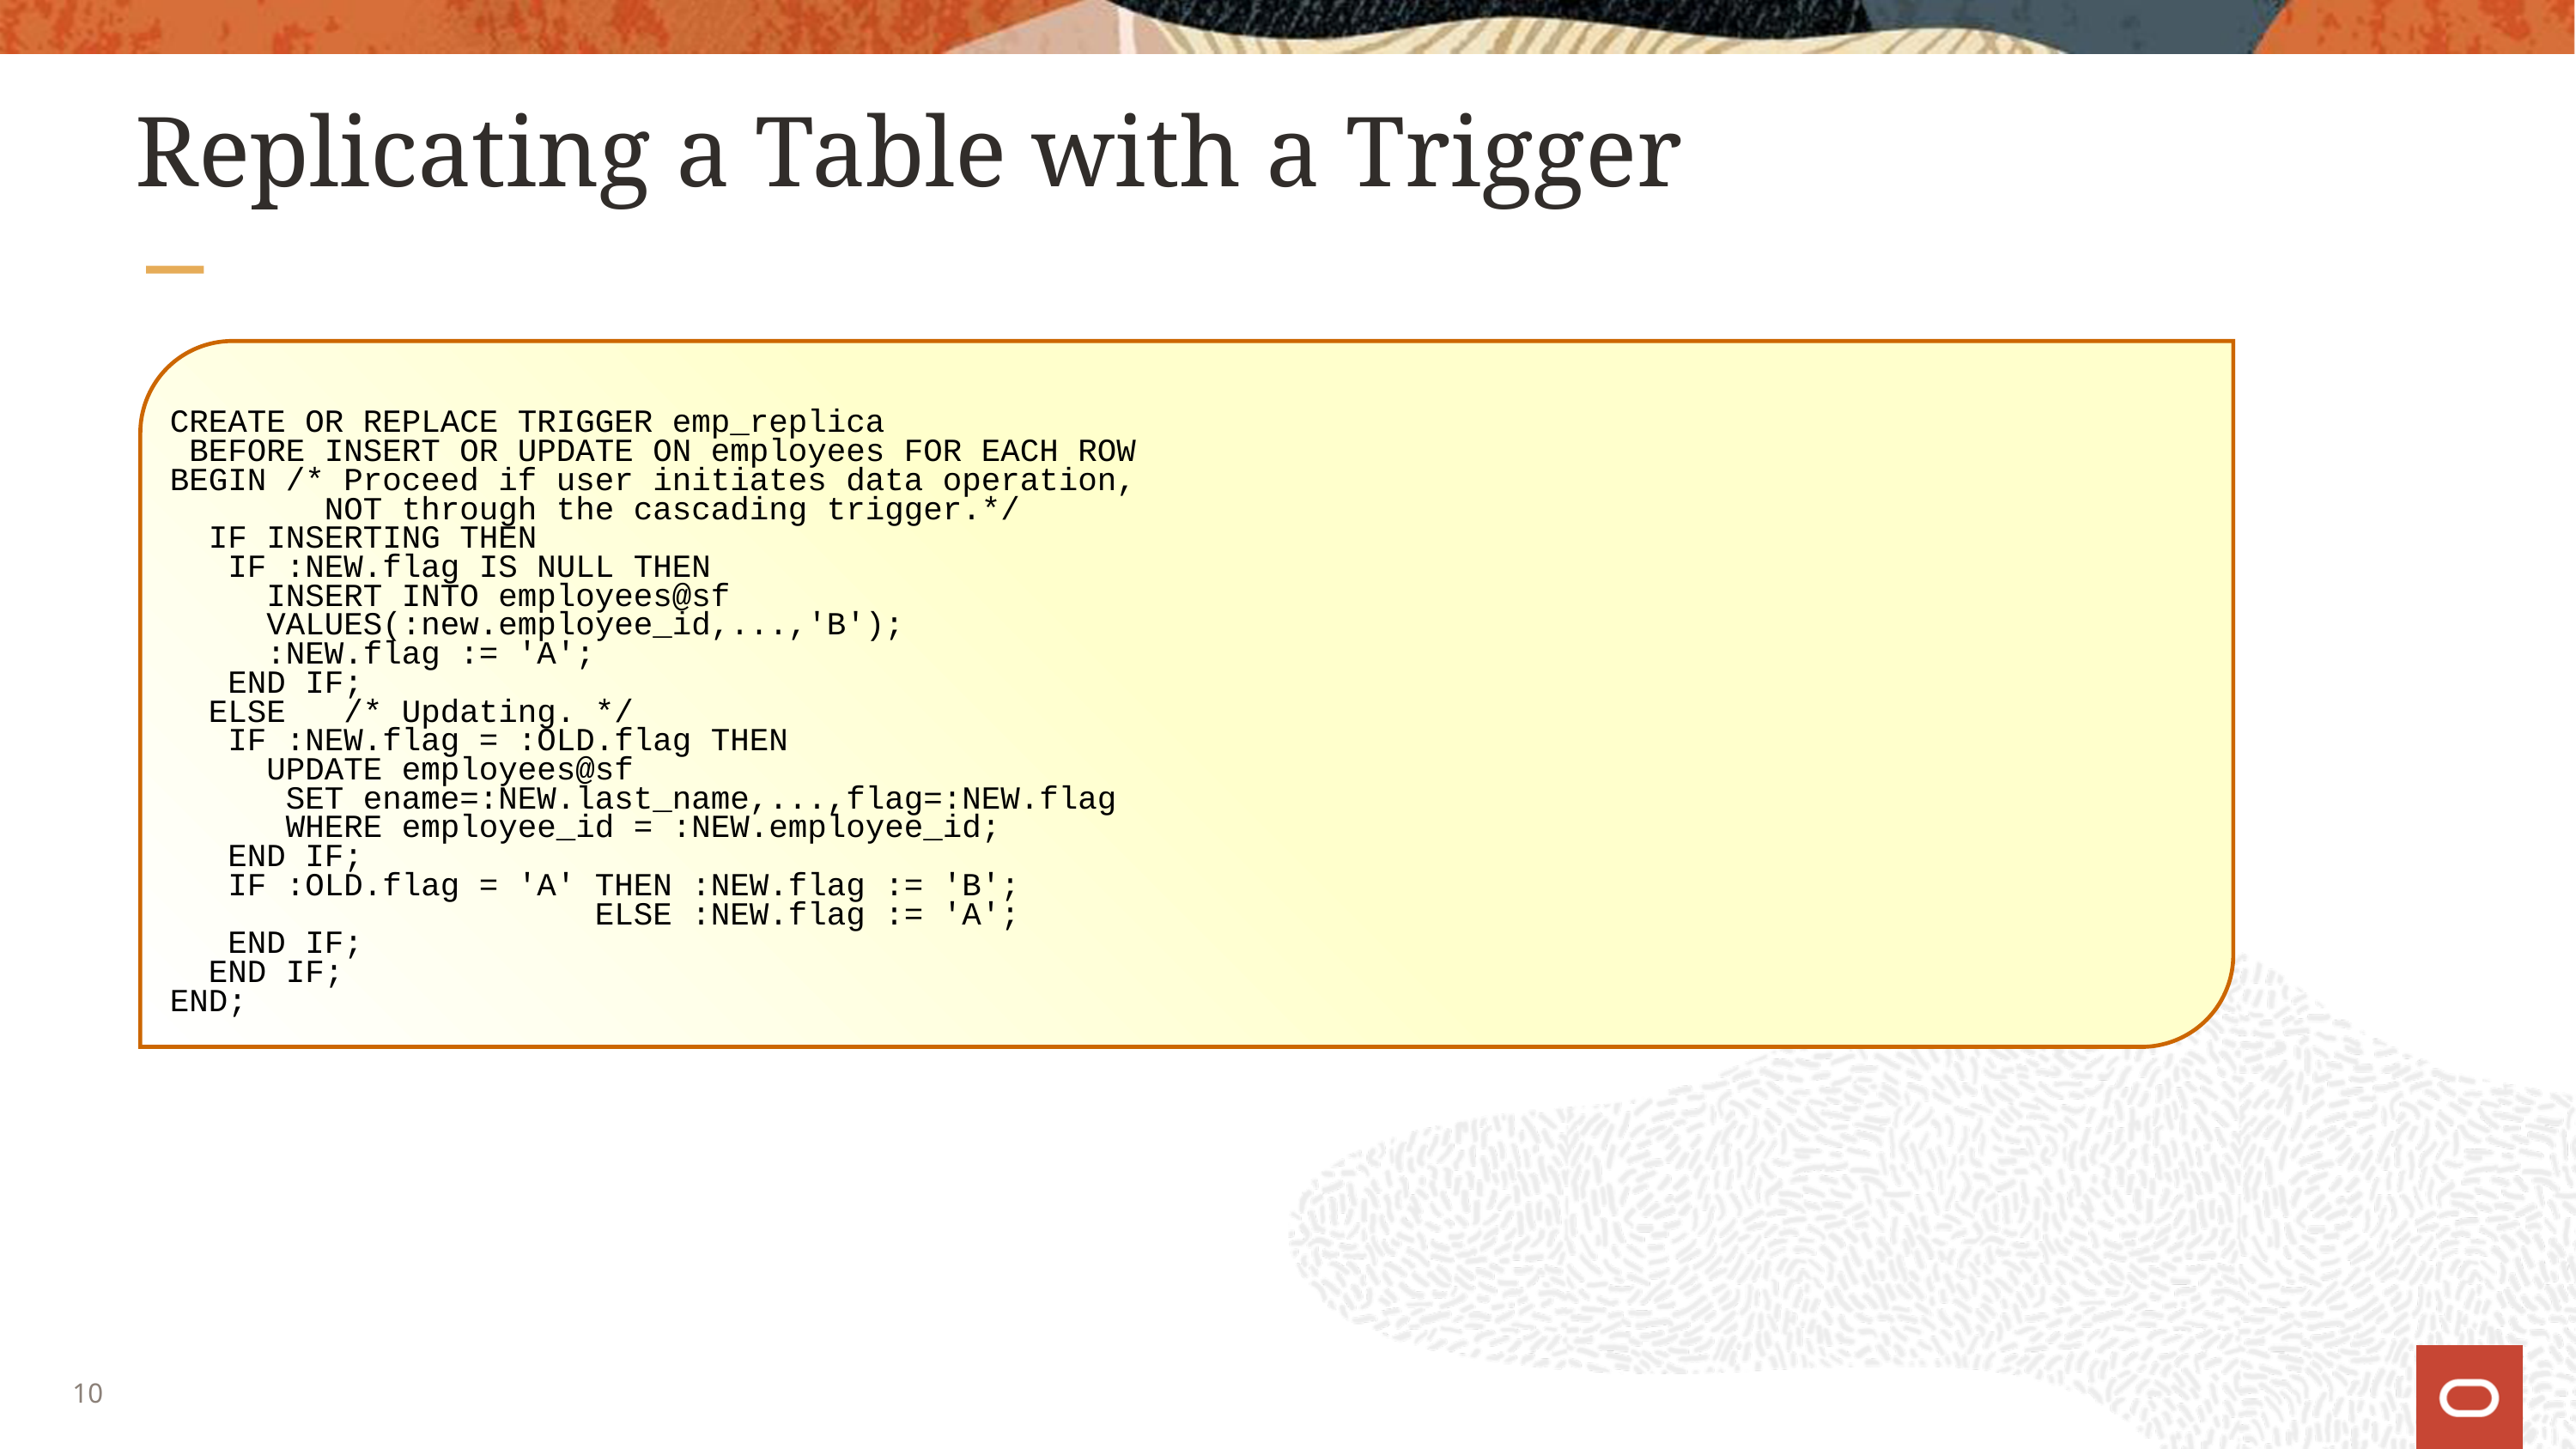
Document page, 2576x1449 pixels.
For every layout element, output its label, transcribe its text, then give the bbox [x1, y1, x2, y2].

picture [2416, 1345, 2523, 1449]
title Replicating a Table with a Trigger [131, 86, 2445, 252]
text_box CREATE OR REPLACE TRIGGER emp_replica BEFORE INSERT OR UPDATE ON employees FOR EACH ROW BEGIN /* Proceed if user initiates data operation, NOT through the cascading trigger.*/ IF INSERTING THEN IF :NEW.flag IS NULL THEN INSERT INTO employees@sf VALUES(:new.employee_id,...,'B'); :NEW.flag := 'A'; END IF; ELSE /* Updating. */ IF :NEW.flag = :OLD.flag THEN UPDATE employees@sf SET ename=:NEW.last_name,...,flag=:NEW.flag WHERE employee_id = :NEW.employee_id; END IF; IF :OLD.flag = 'A' THEN :NEW.flag := 'B'; ELSE :NEW.flag := 'A'; END IF; END IF; END; [140, 341, 2233, 1047]
picture [0, 0, 2576, 54]
